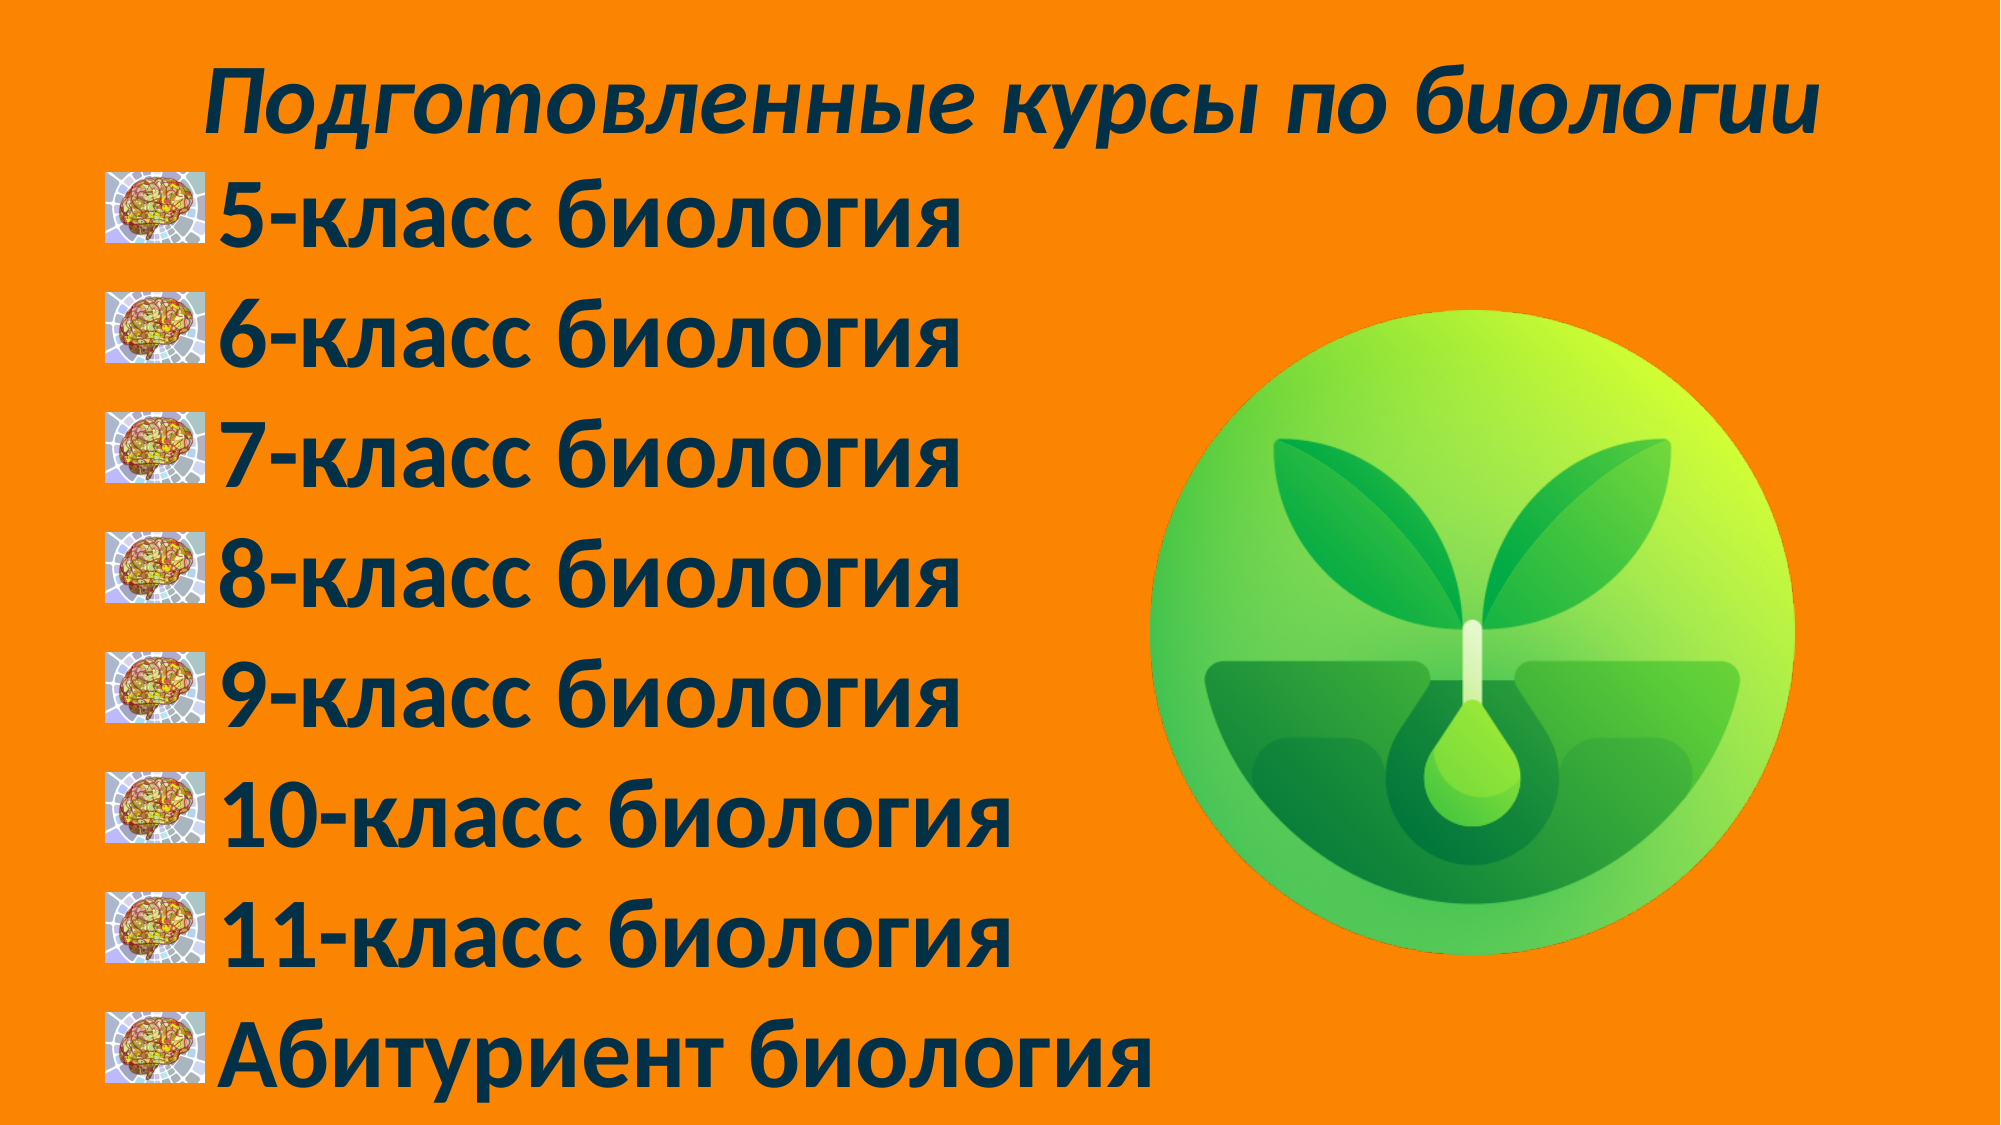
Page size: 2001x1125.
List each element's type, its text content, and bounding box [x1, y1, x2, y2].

text_box Подготовленные курсы по биологии [186, 26, 1839, 161]
picture [105, 532, 175, 603]
picture [105, 292, 175, 363]
picture [105, 172, 175, 243]
text_box 5-класс биология 6-класс биология 7-класс биология 8-класс биология 9-класс биология 10-класс биология 11-класс биология Абитуриент биология [90, 140, 1256, 1115]
picture [105, 652, 175, 723]
picture [105, 412, 175, 483]
picture [105, 772, 175, 843]
picture [105, 1012, 175, 1083]
picture [1150, 310, 1795, 955]
picture [105, 892, 175, 963]
